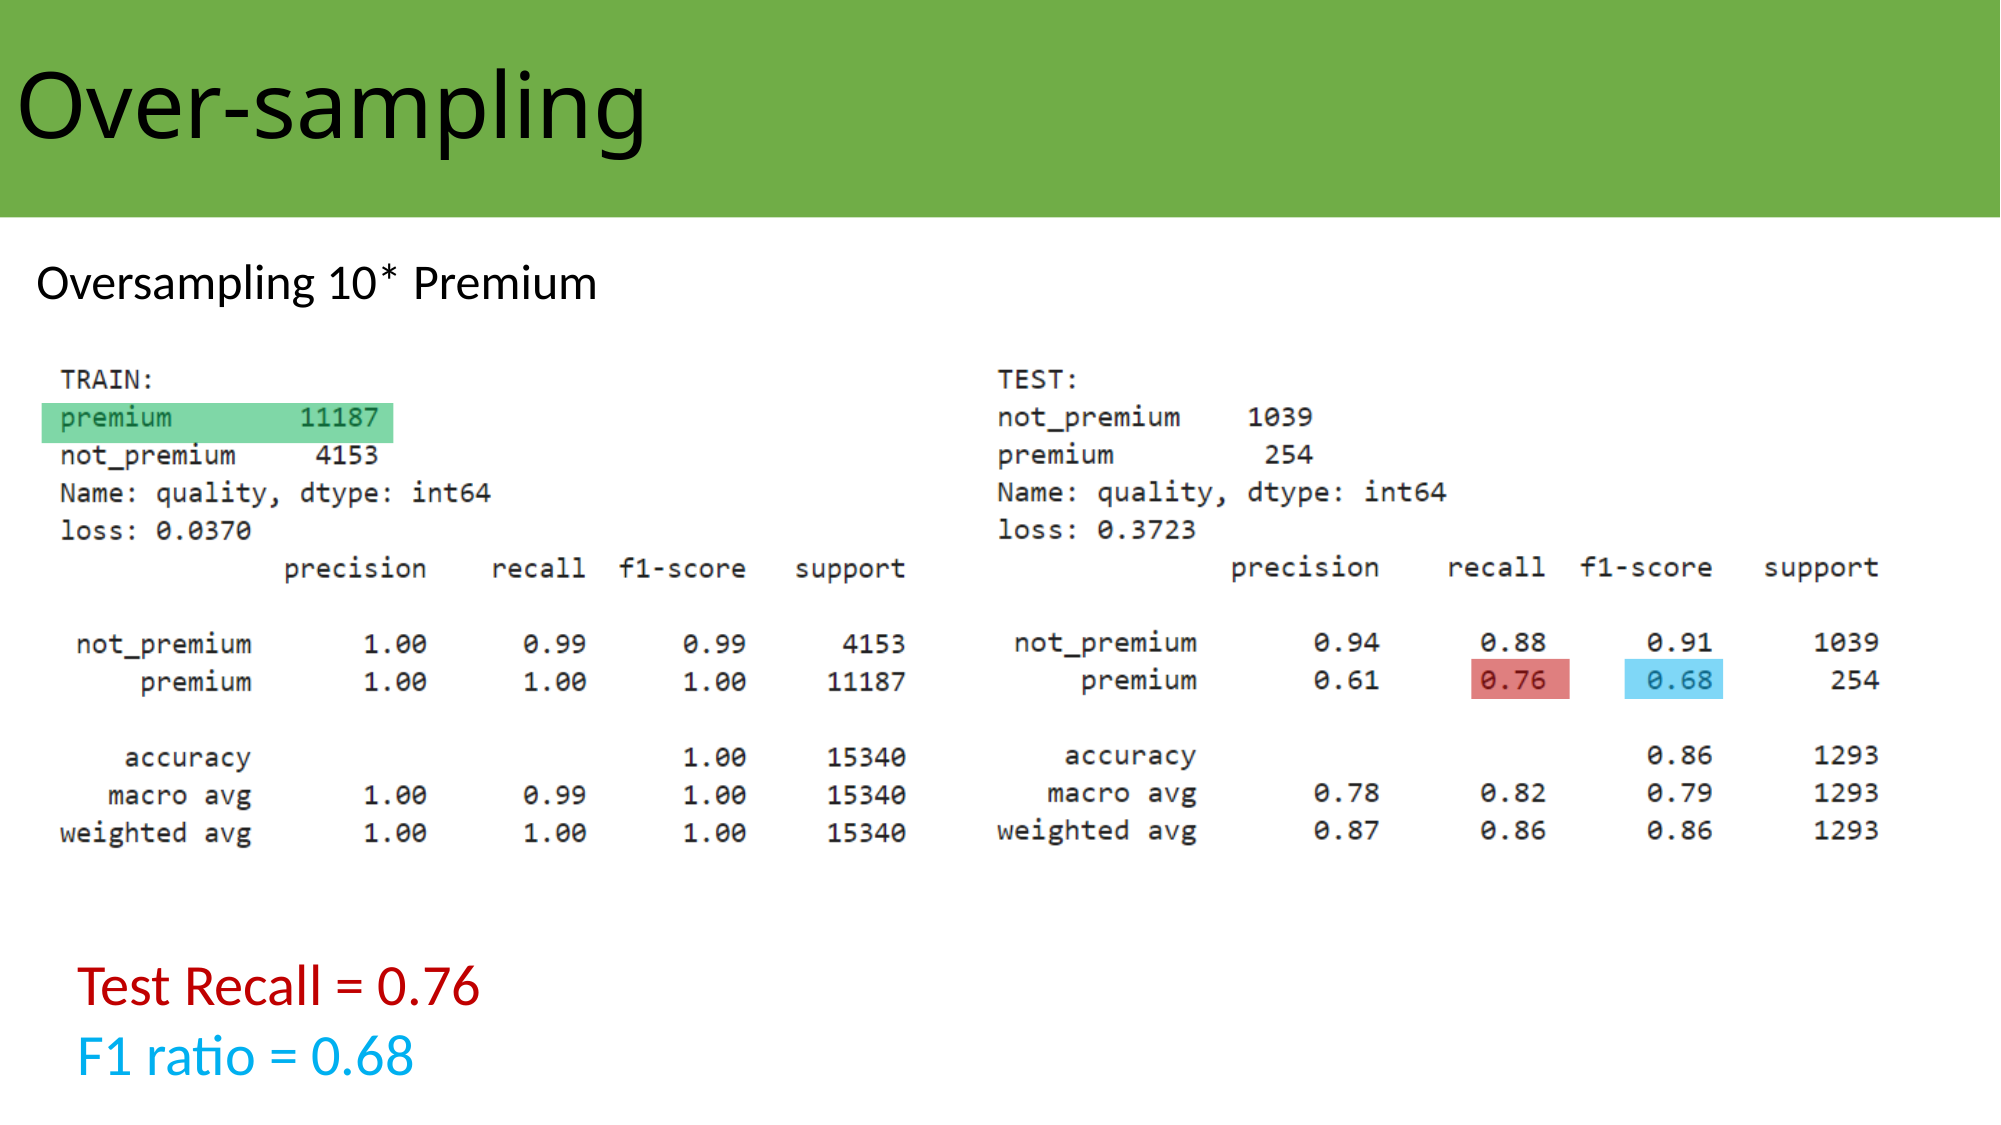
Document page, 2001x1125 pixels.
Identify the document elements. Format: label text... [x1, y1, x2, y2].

text_box Over-sampling [0, 0, 2000, 218]
text_box Test Recall = 0.76 F1 ratio = 0.68 [62, 940, 514, 1095]
text_box Oversampling 10* Premium [21, 242, 671, 317]
picture [0, 357, 1937, 883]
